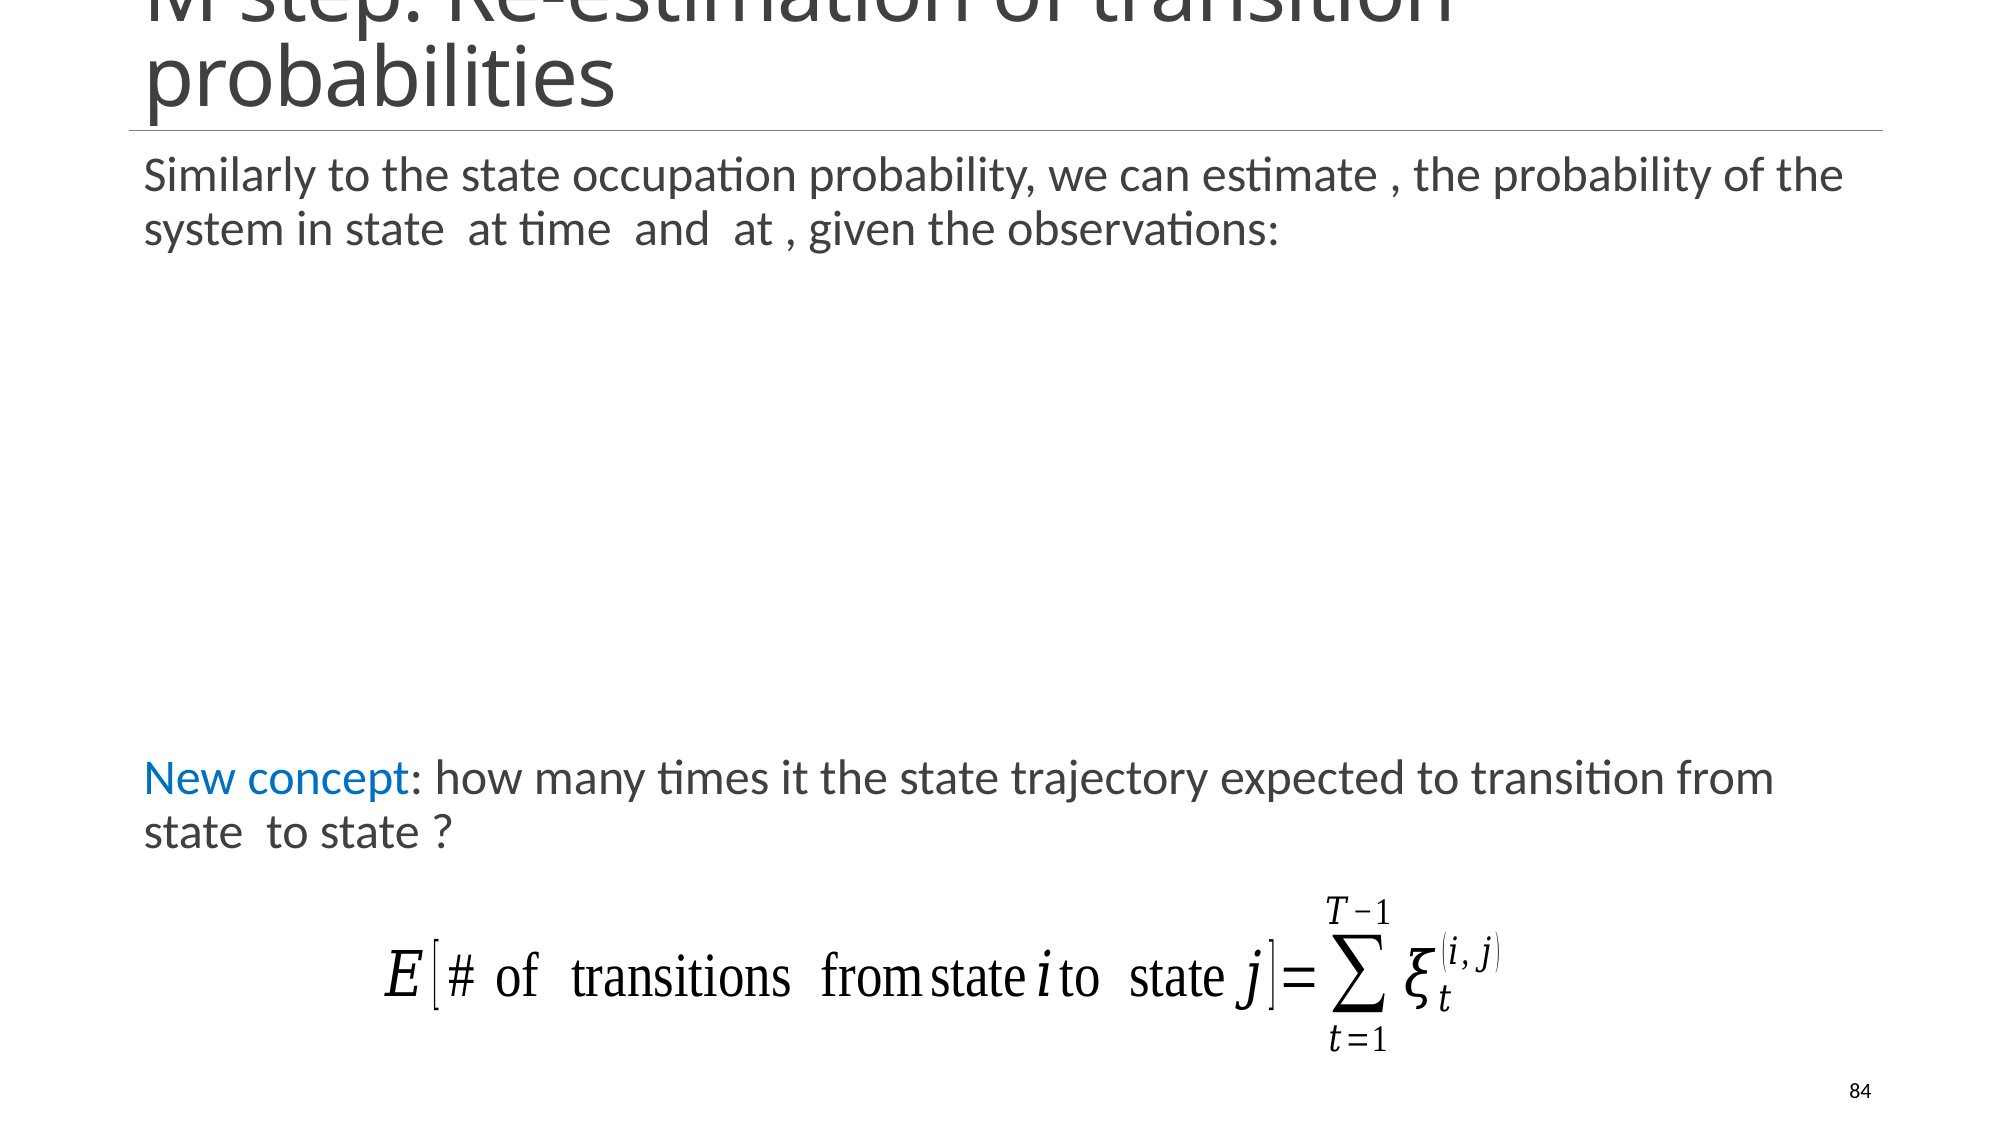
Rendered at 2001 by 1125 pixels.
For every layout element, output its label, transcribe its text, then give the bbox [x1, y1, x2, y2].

title M step: Re-estimation of transition probabilities [128, 19, 1883, 131]
slide_number 84 [1671, 1059, 1887, 1120]
